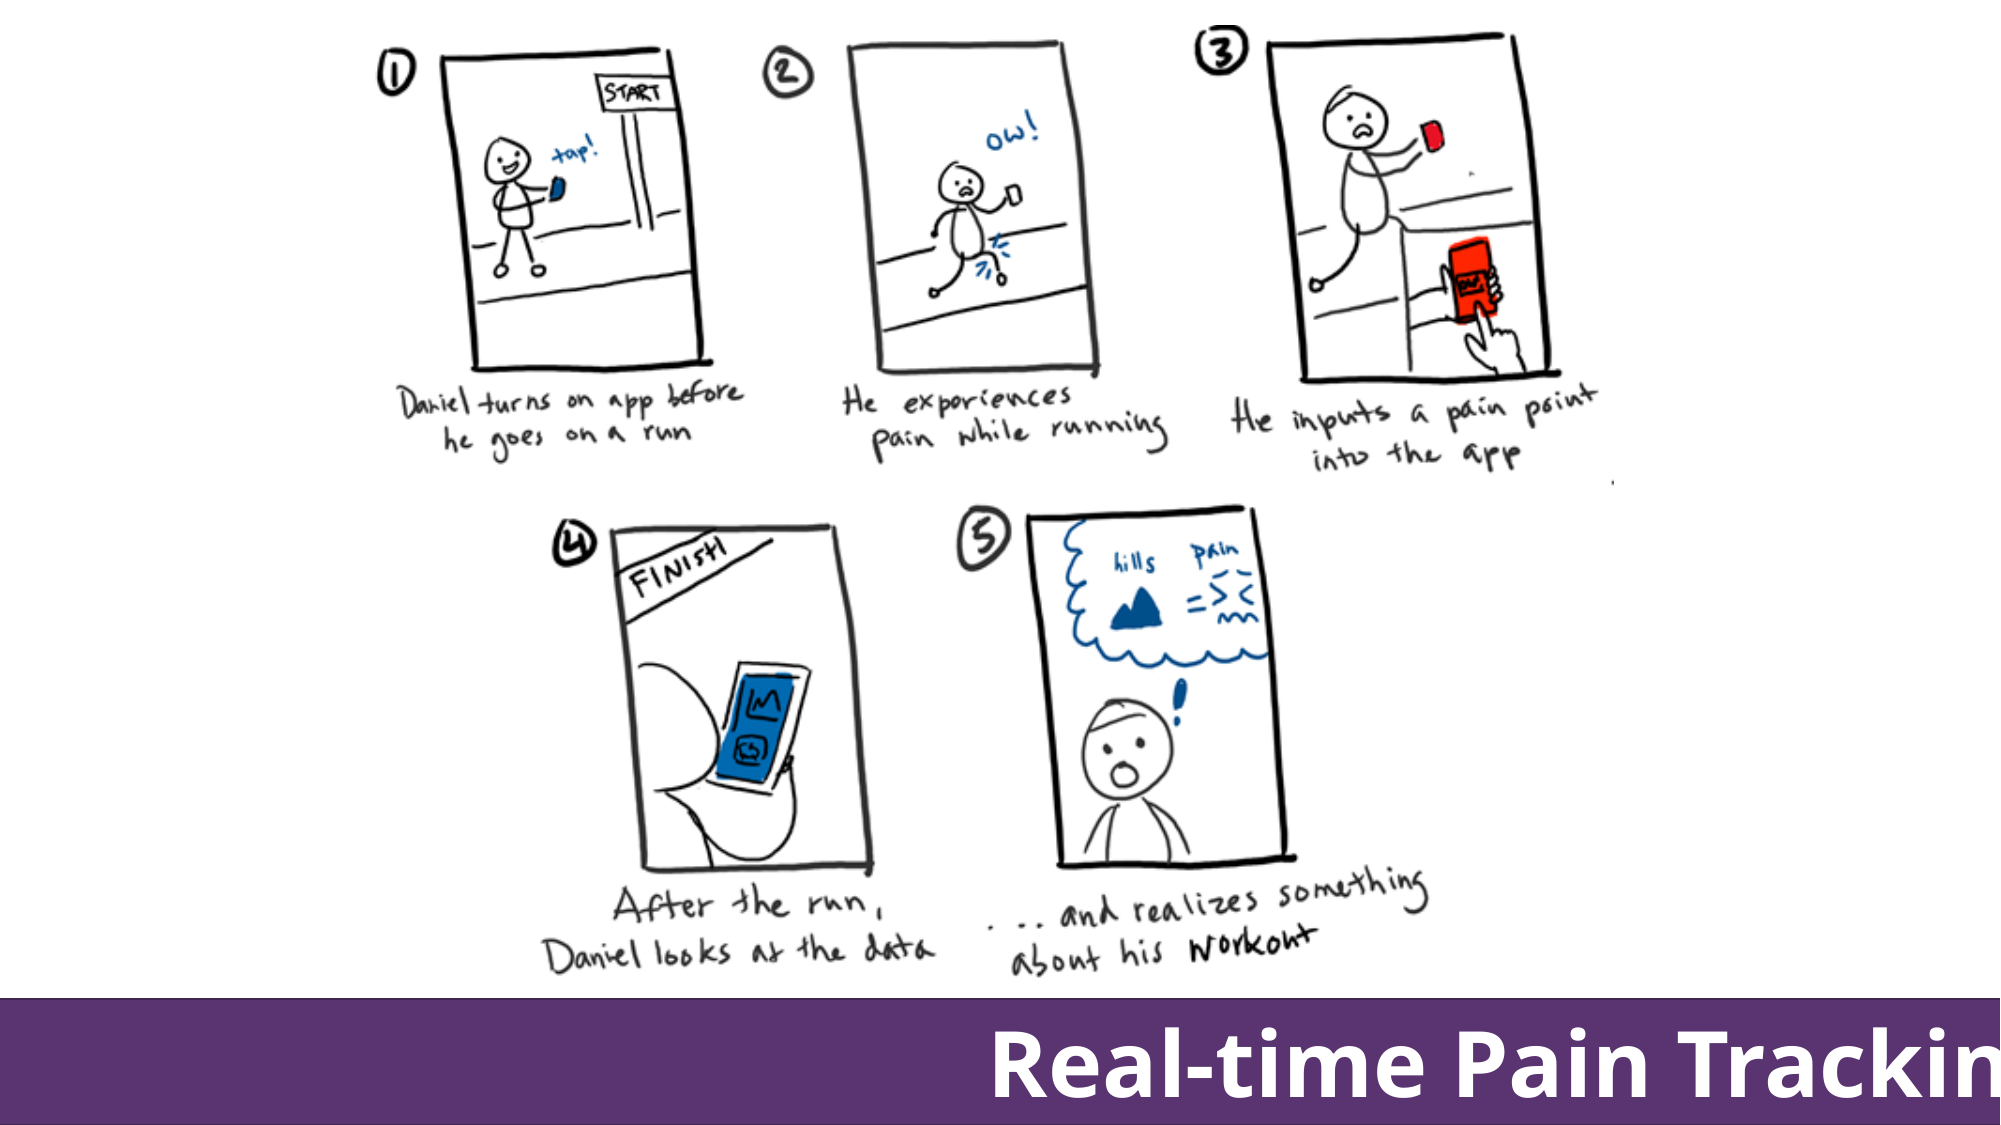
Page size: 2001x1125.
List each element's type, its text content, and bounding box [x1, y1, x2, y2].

picture [346, 25, 1614, 989]
text_box Real-time Pain Tracking [973, 998, 2000, 1124]
text_box [0, 998, 2000, 1125]
